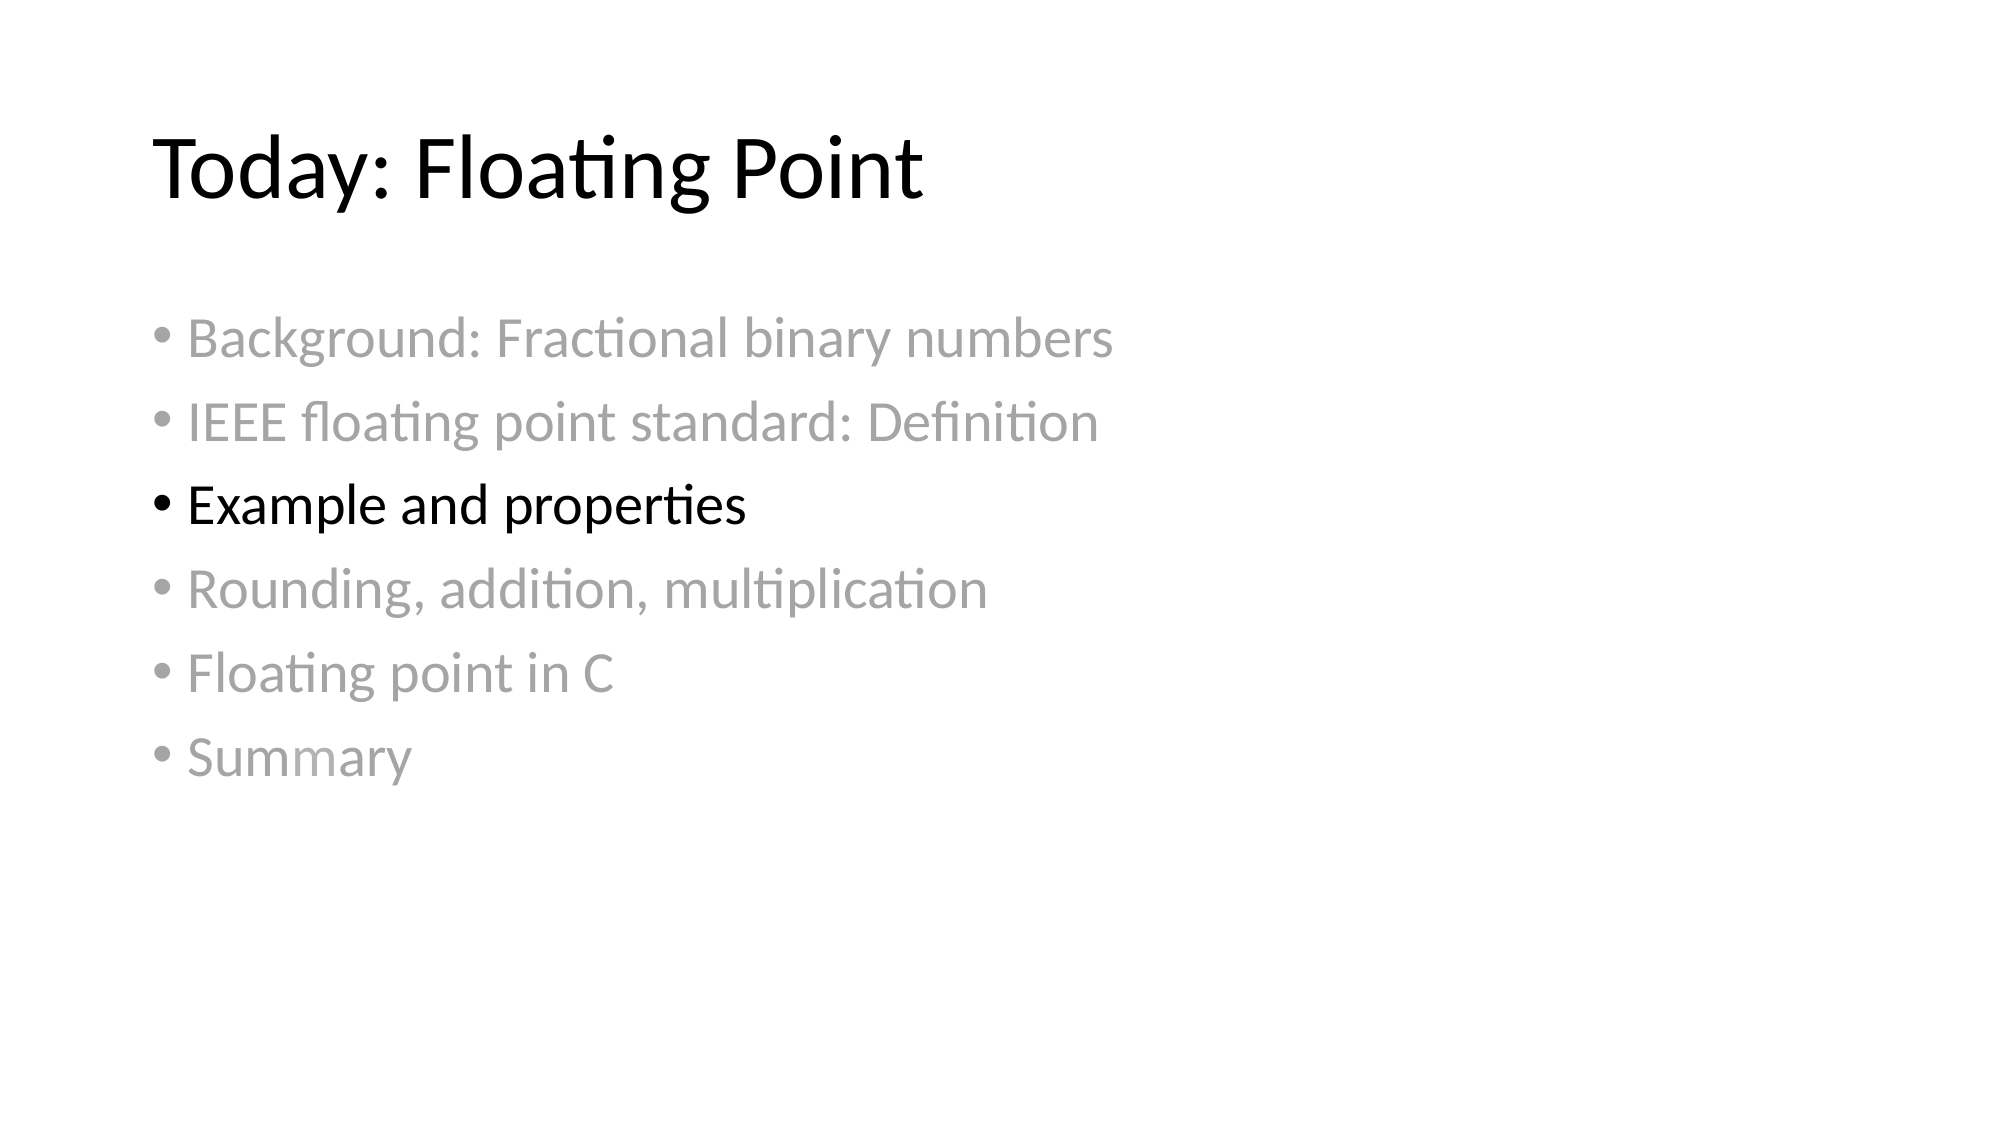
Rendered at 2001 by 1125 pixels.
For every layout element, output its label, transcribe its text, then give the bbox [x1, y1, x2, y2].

title Today: Floating Point [137, 59, 1863, 278]
list Background: Fractional binary numbers IEEE floating point standard: Definition Example and properties Rounding, addition, multiplication Floating point in C Summary [137, 299, 1863, 1014]
